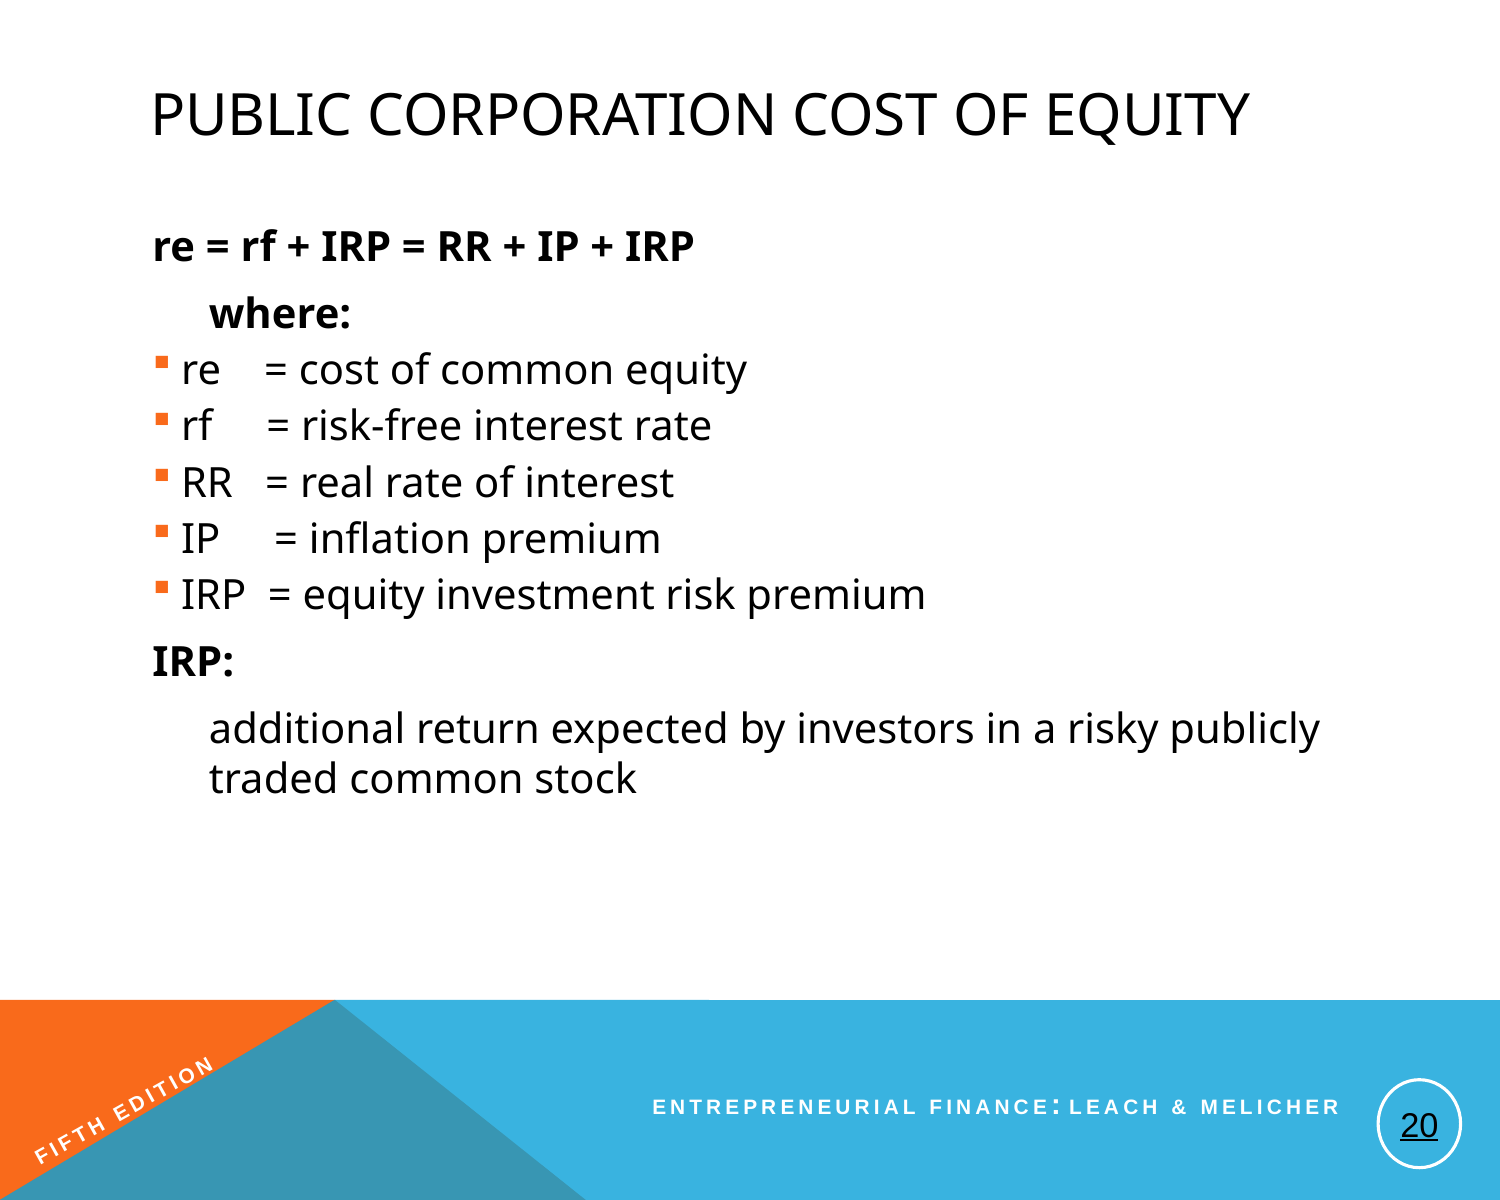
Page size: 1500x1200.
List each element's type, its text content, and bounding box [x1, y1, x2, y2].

title Public Corporation Cost of Equity [135, 64, 1369, 160]
list re = rf + IRP = RR + IP + IRP where: re = cost of common equity rf = risk-free interest rate RR = real rate of interest IP = inflation premium IRP = equity investment risk premium IRP: additional return expected by investors in a risky publicly traded common stock [137, 212, 1372, 839]
slide_number 20 [1376, 1078, 1463, 1170]
